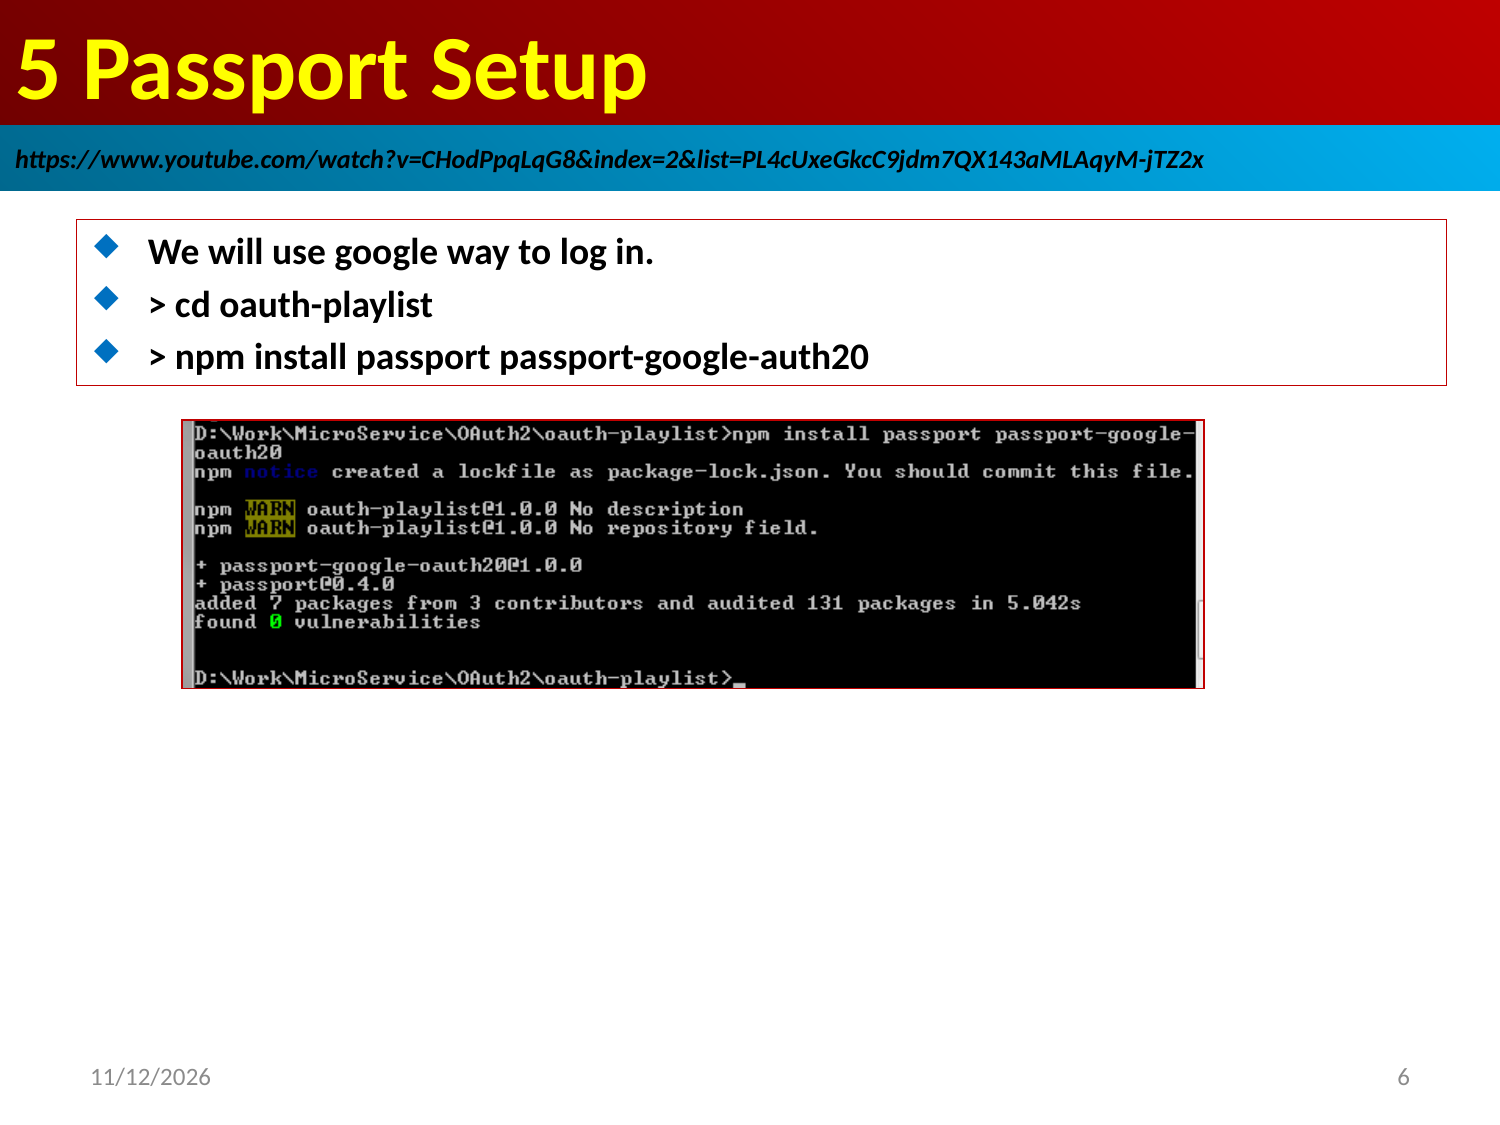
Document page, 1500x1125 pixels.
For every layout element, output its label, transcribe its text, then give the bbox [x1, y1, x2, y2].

text_box https://www.youtube.com/watch?v=CHodPpqLqG8&index=2&list=PL4cUxeGkcC9jdm7QX143aMLAqyM-jTZ2x [0, 125, 1500, 191]
slide_number 6 [1074, 1042, 1425, 1109]
title 5 Passport Setup [0, 0, 1500, 125]
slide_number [75, 1042, 425, 1109]
subtitle We will use google way to log in. > cd oauth-playlist > npm install passport passport-google-auth20 [76, 219, 1447, 386]
picture [182, 420, 1204, 689]
